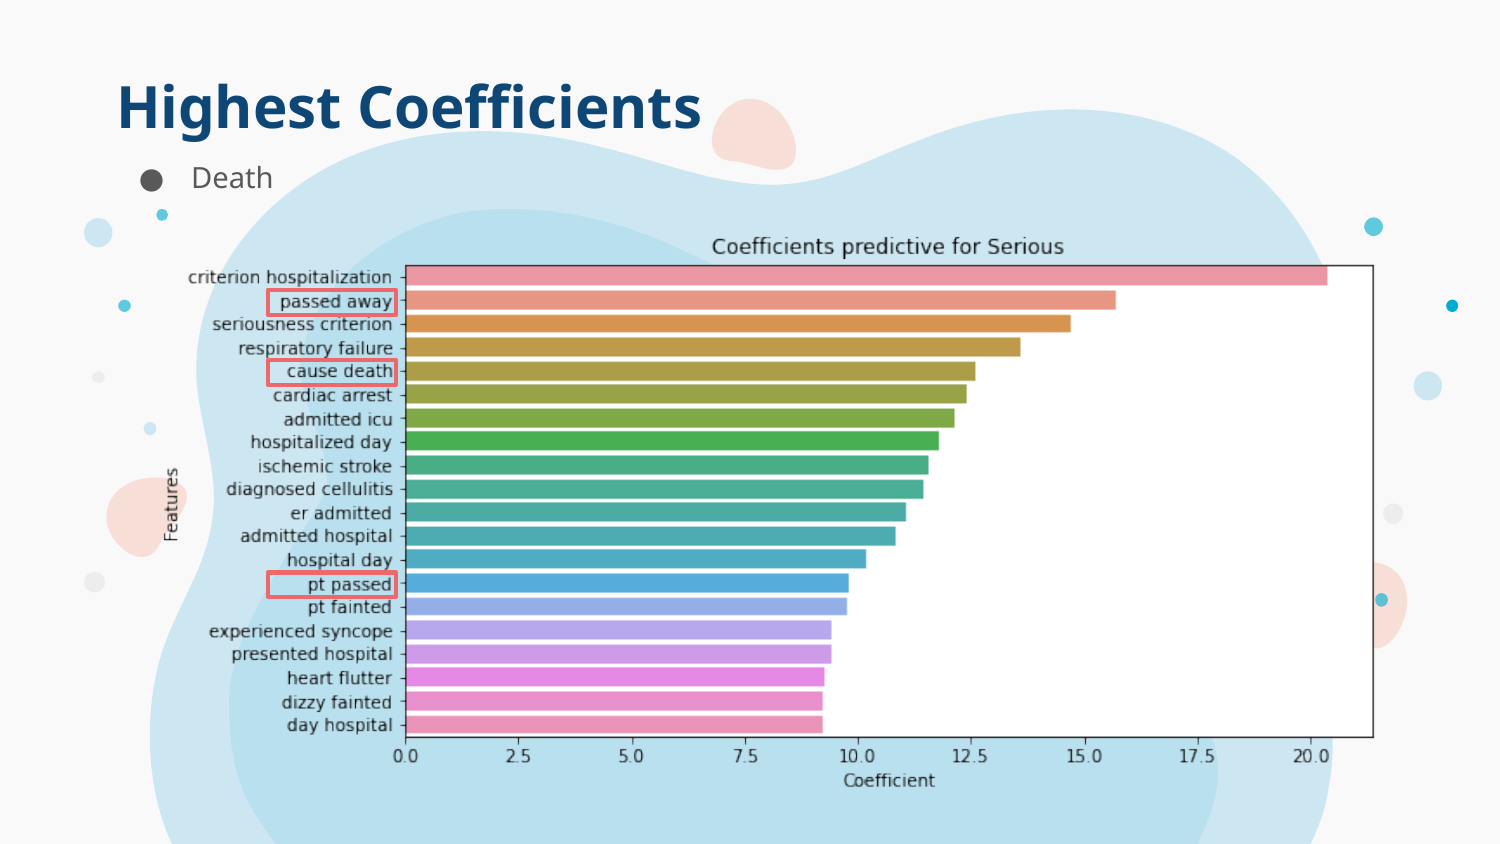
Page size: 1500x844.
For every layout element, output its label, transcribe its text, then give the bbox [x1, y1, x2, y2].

picture [152, 225, 1385, 803]
list Death [101, 144, 546, 332]
title Highest Coefficients [101, 74, 788, 156]
